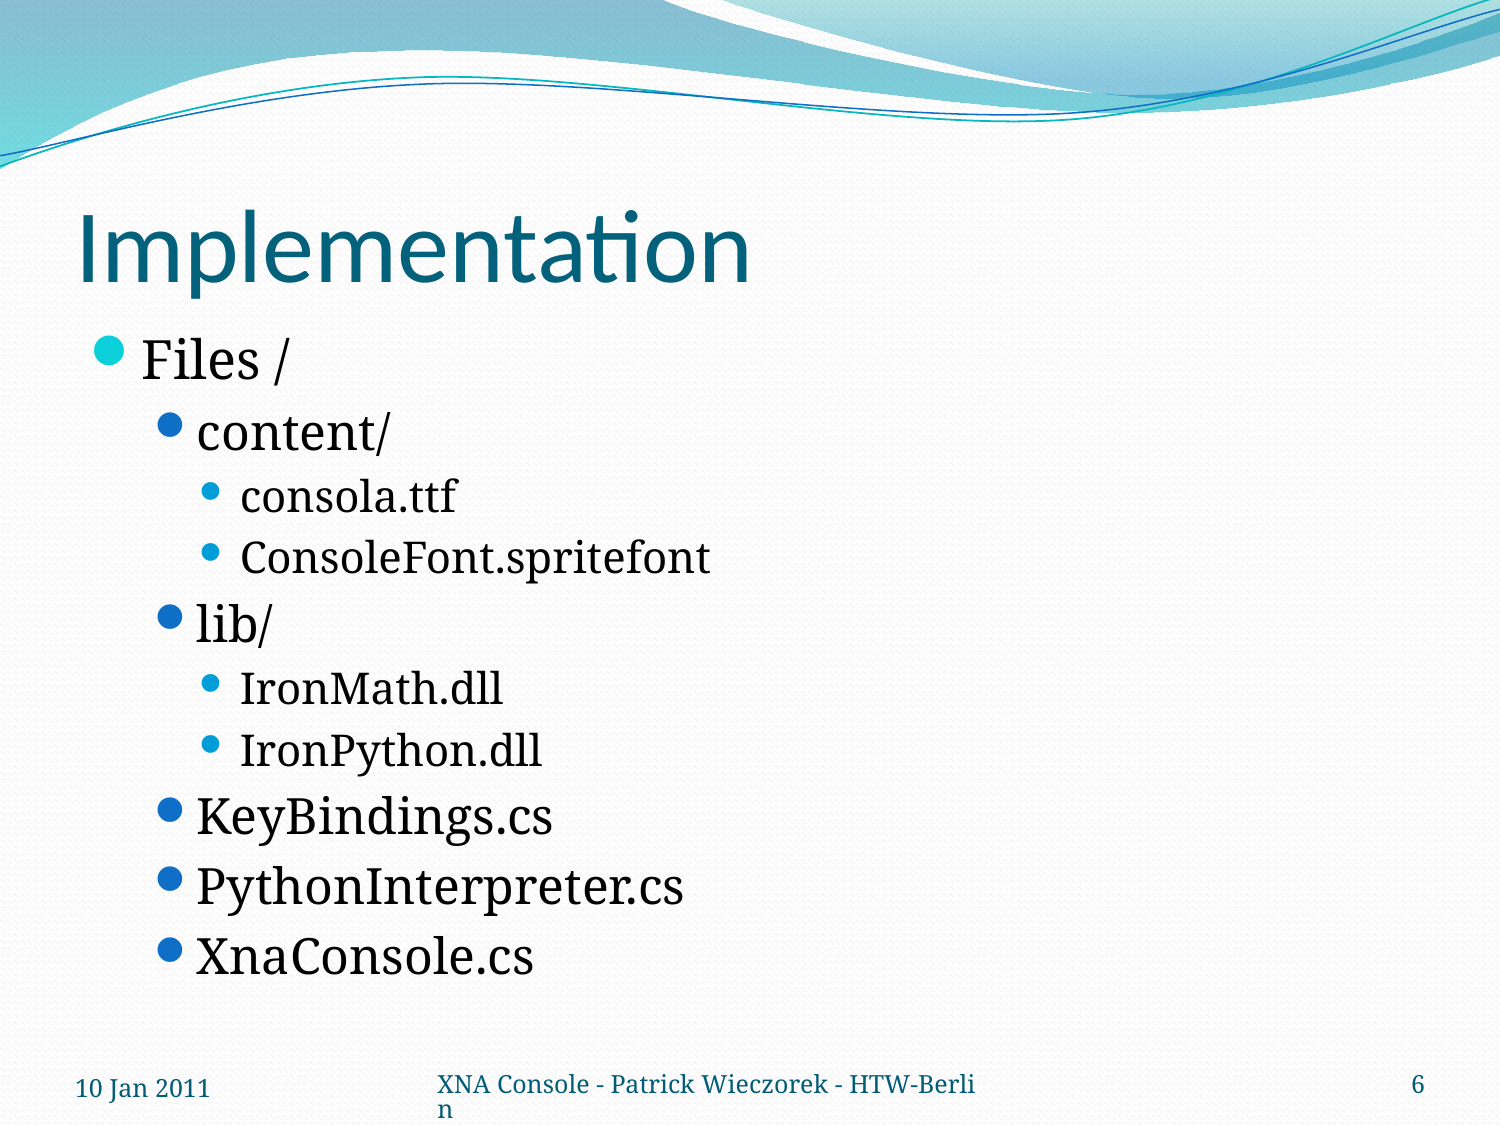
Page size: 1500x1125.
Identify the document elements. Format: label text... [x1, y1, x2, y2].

footer XNA Console - Patrick Wieczorek - HTW-Berlin [437, 1042, 988, 1103]
list Files / content/ consola.ttf ConsoleFont.spritefont lib/ IronMath.dll IronPython.dll KeyBindings.cs PythonInterpreter.cs XnaConsole.cs [75, 317, 1425, 1038]
slide_number 6 [1299, 1042, 1425, 1103]
title Implementation [75, 115, 1425, 303]
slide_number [75, 1042, 425, 1103]
